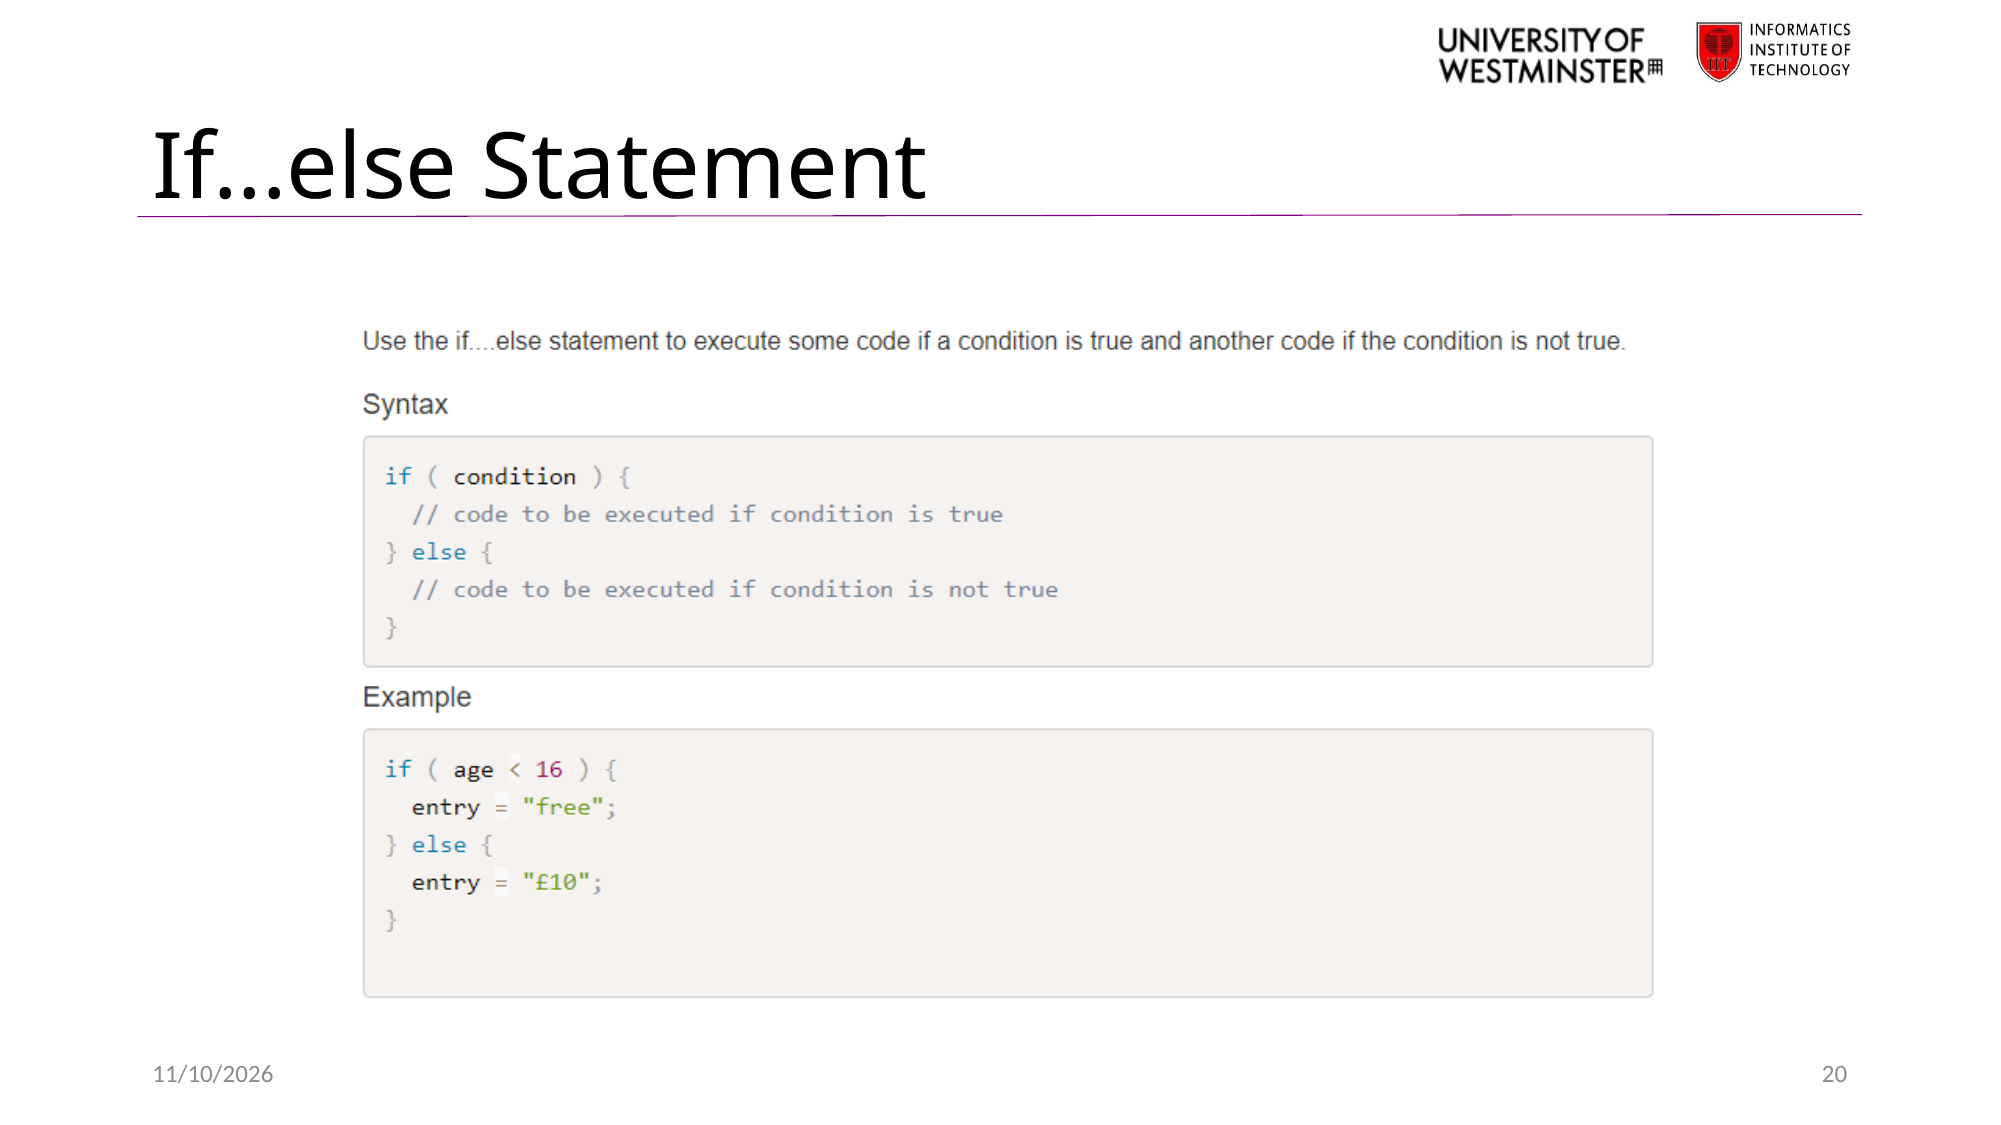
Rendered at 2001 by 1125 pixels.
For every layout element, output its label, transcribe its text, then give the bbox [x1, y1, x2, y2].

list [343, 303, 1657, 1009]
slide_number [137, 1042, 588, 1103]
title If...else Statement [137, 59, 1863, 278]
picture [1425, 5, 1863, 59]
slide_number 20 [1412, 1042, 1863, 1103]
